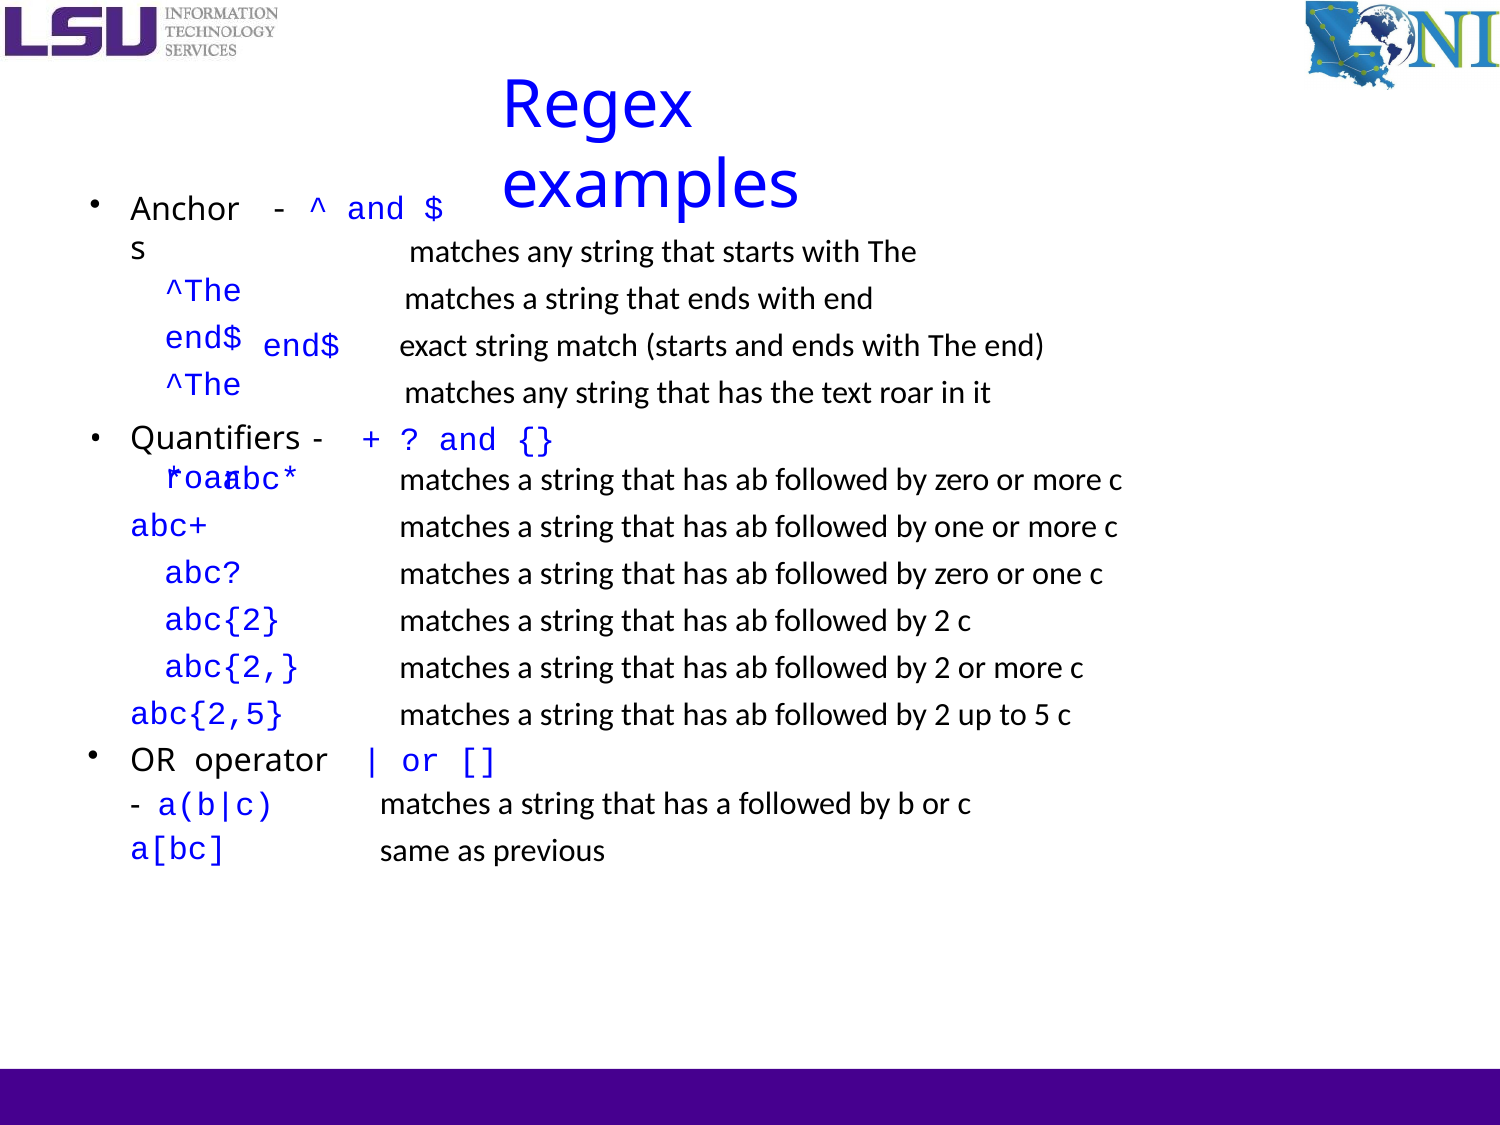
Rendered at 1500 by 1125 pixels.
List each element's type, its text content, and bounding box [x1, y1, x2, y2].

text_box matches a string that has a followed by b or c same as previous [377, 772, 980, 868]
picture [0, 0, 278, 62]
text_box Anchors ^The end$ ^The roar [87, 182, 253, 415]
title Regex examples [499, 58, 1001, 182]
text_box end$ [260, 321, 267, 363]
picture [1304, 0, 1500, 90]
text_box Quantifiers - * abc* abc+ abc? abc{2} abc{2,} abc{2,5} OR operator - a(b|c) a[bc] [87, 415, 346, 866]
text_box + ? and {} matches a string that has ab followed by zero or more c matches a string that has ab followed by one or more c matches a string that has ab followed by zero or one c matches a string that has ab followed by 2 c matches a string that has ab followed by 2 or more c matches a string that has ab followed by 2 up to 5 c | or [] [359, 415, 1134, 779]
text_box - ^ and $ matches any string that starts with The matches a string that ends with end exact string match (starts and ends with The end) matches any string that has the text roar in it [267, 182, 1054, 410]
